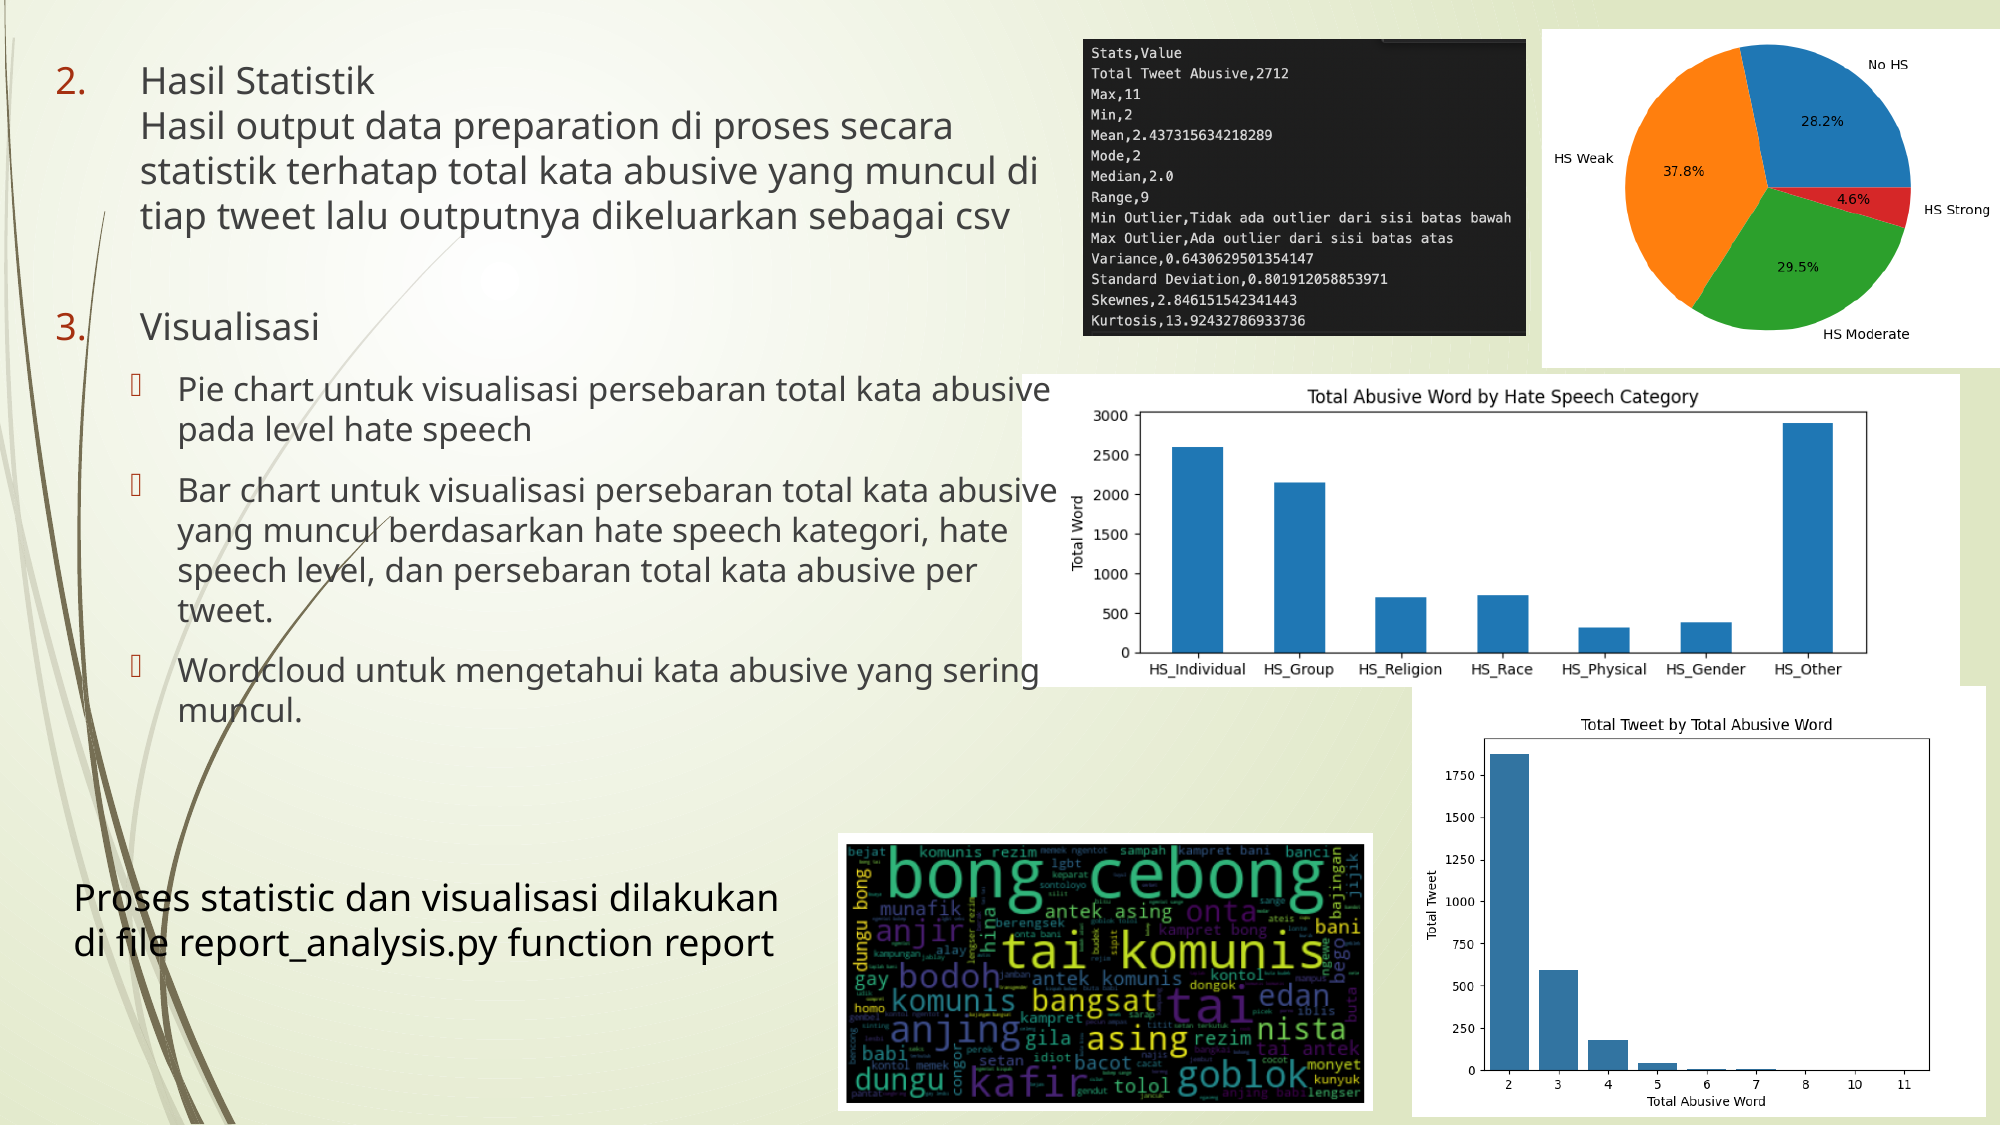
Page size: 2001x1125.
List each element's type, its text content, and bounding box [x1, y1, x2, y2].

picture [1021, 374, 1987, 1117]
picture [1541, 28, 2001, 369]
picture [1083, 39, 1527, 336]
picture [837, 833, 1374, 1112]
list Hasil Statistik Hasil output data preparation di proses secara statistik terhatap total kata abusive yang muncul di tiap tweet lalu outputnya dikeluarkan sebagai csv Visualisasi Pie chart untuk visualisasi persebaran total kata abusive pada level hate speech Bar chart untuk visualisasi persebaran total kata abusive yang muncul berdasarkan hate speech kategori, hate speech level, dan persebaran total kata abusive per tweet. Wordcloud untuk mengetahui kata abusive yang sering muncul. [40, 49, 1084, 1003]
text_box Proses statistic dan visualisasi dilakukan di file report_analysis.py function report [58, 866, 806, 971]
